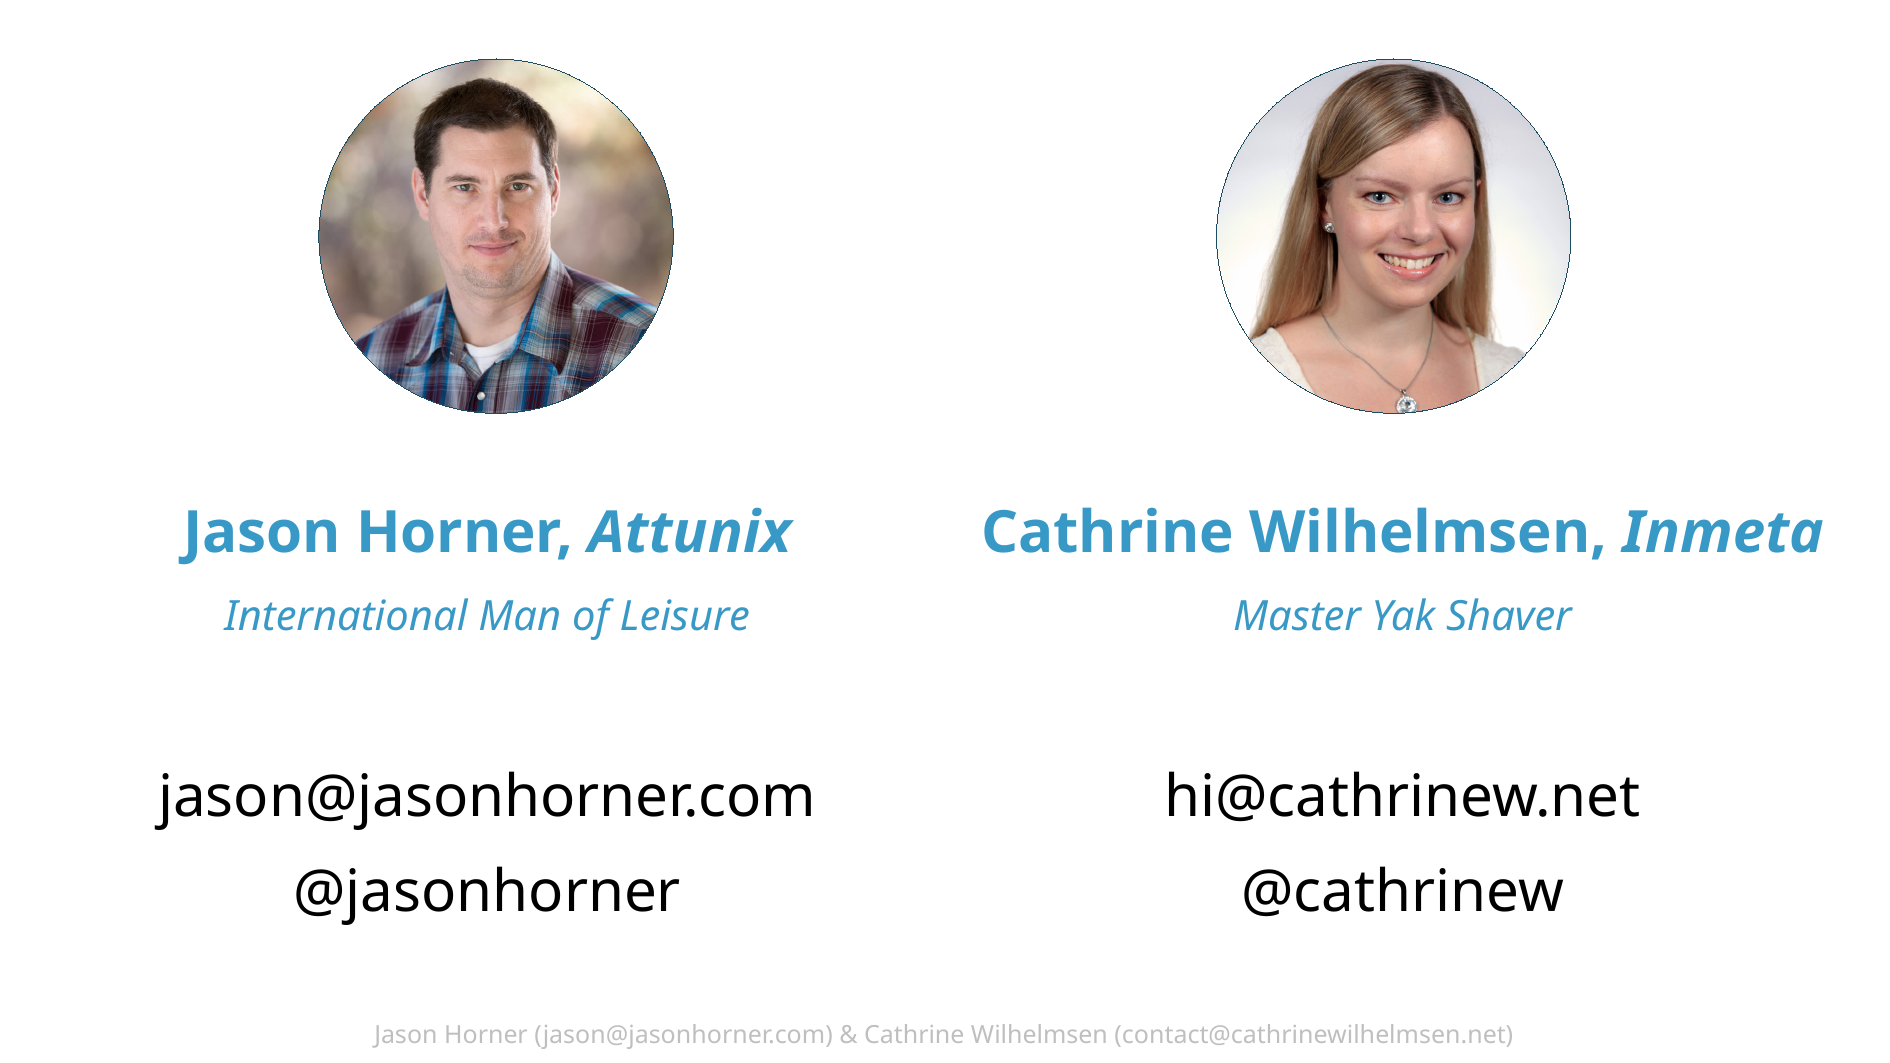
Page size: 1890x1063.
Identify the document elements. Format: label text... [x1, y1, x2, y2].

list Jason Horner, Attunix International Man of Leisure jason@jasonhorner.com @jasonhorner [59, 413, 944, 1004]
picture [318, 58, 674, 414]
picture [1216, 58, 1572, 414]
list Cathrine Wilhelmsen, Inmeta Master Yak Shaver hi@cathrinew.net @cathrinew [944, 413, 1831, 1004]
